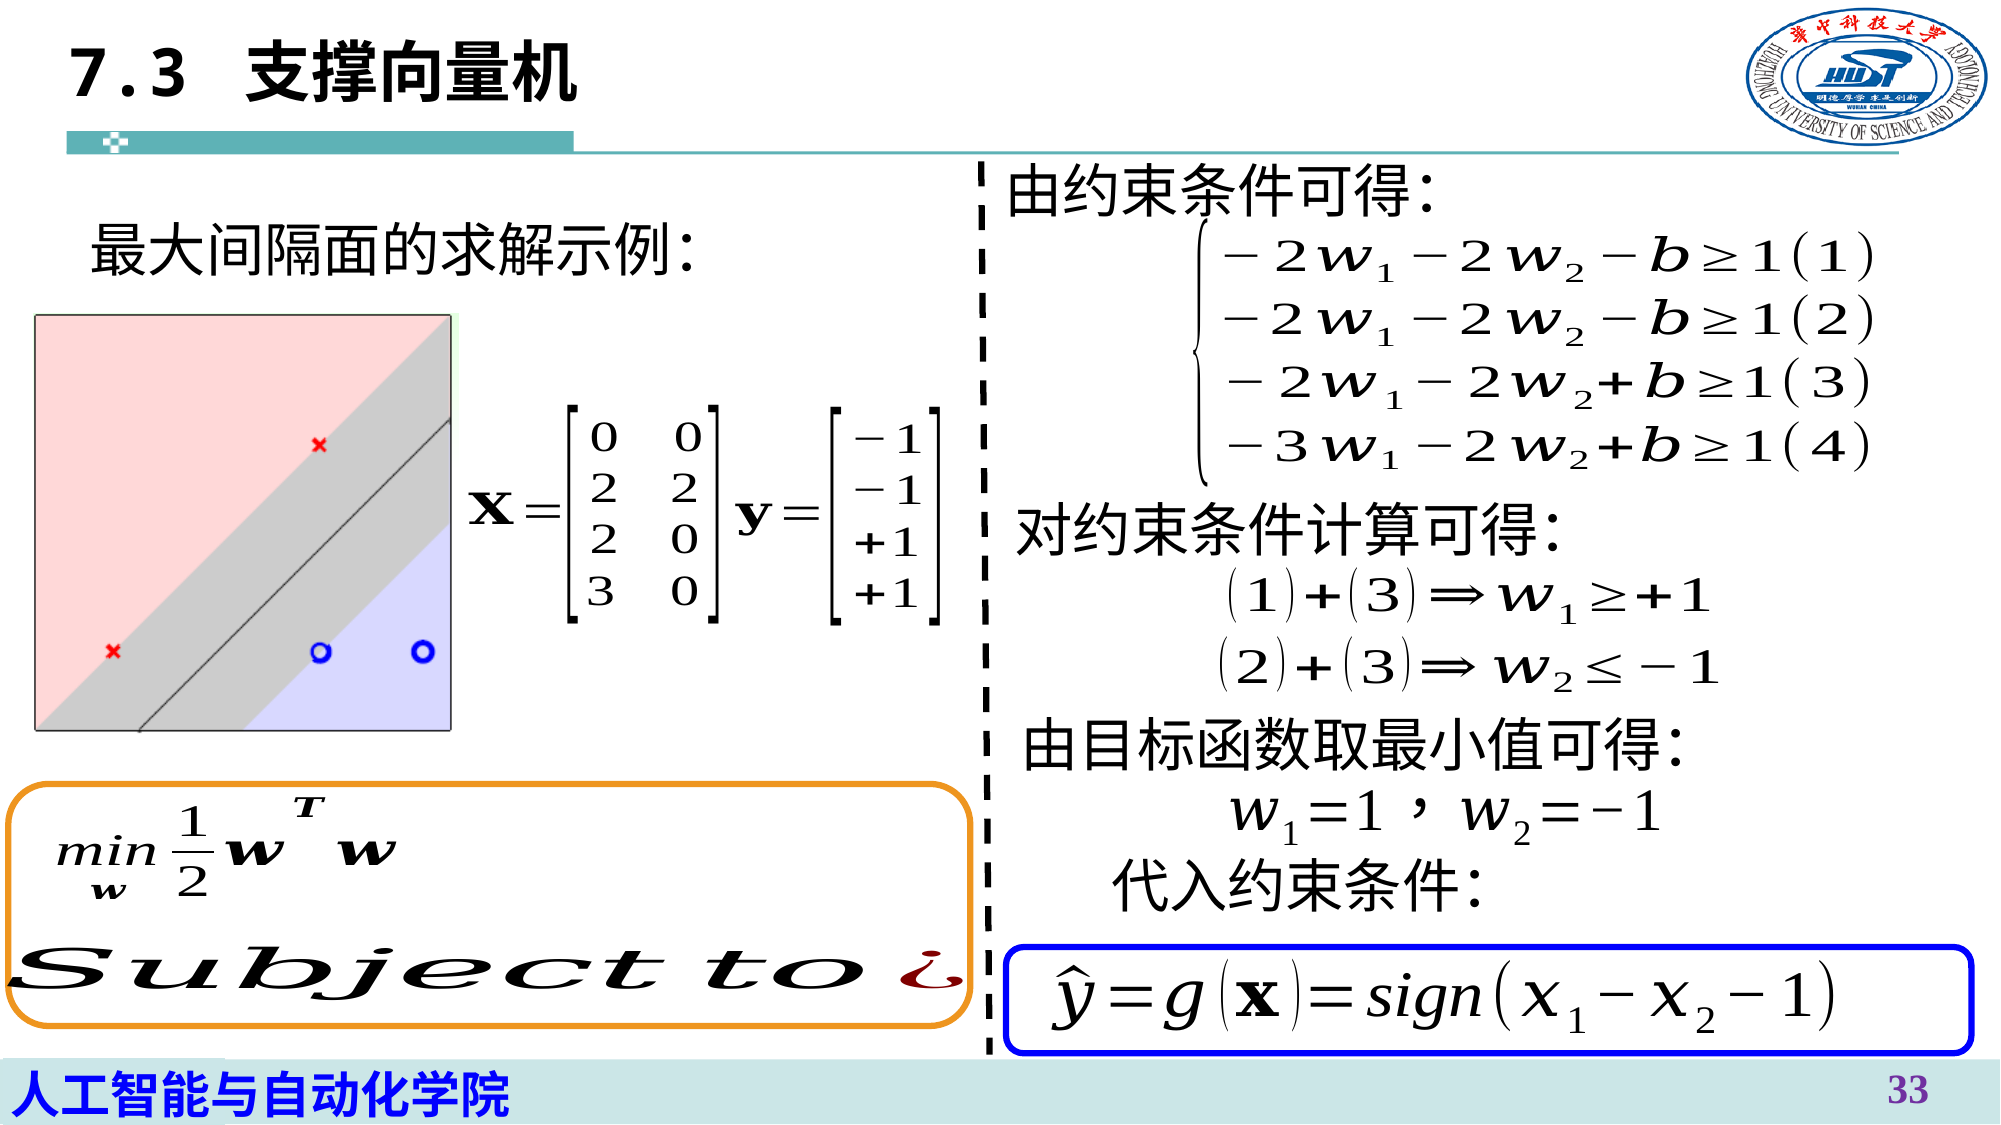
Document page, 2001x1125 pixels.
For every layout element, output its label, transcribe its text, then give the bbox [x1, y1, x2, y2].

picture [33, 312, 459, 736]
text_box 人工智能与自动化学院 [0, 1055, 835, 1125]
text_box [1006, 947, 1972, 1054]
picture [103, 132, 128, 153]
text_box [980, 161, 990, 1055]
picture [1742, 7, 1993, 148]
slide_number 33 [1816, 1054, 2000, 1114]
text_box 由约束条件可得： [989, 147, 1503, 232]
text_box 7.3 支撑向量机 [53, 23, 1680, 116]
picture [3, 1058, 225, 1125]
text_box 最大间隔面的求解示例： [46, 205, 716, 291]
text_box 对约束条件计算可得： [999, 485, 1620, 571]
text_box [8, 783, 971, 1027]
